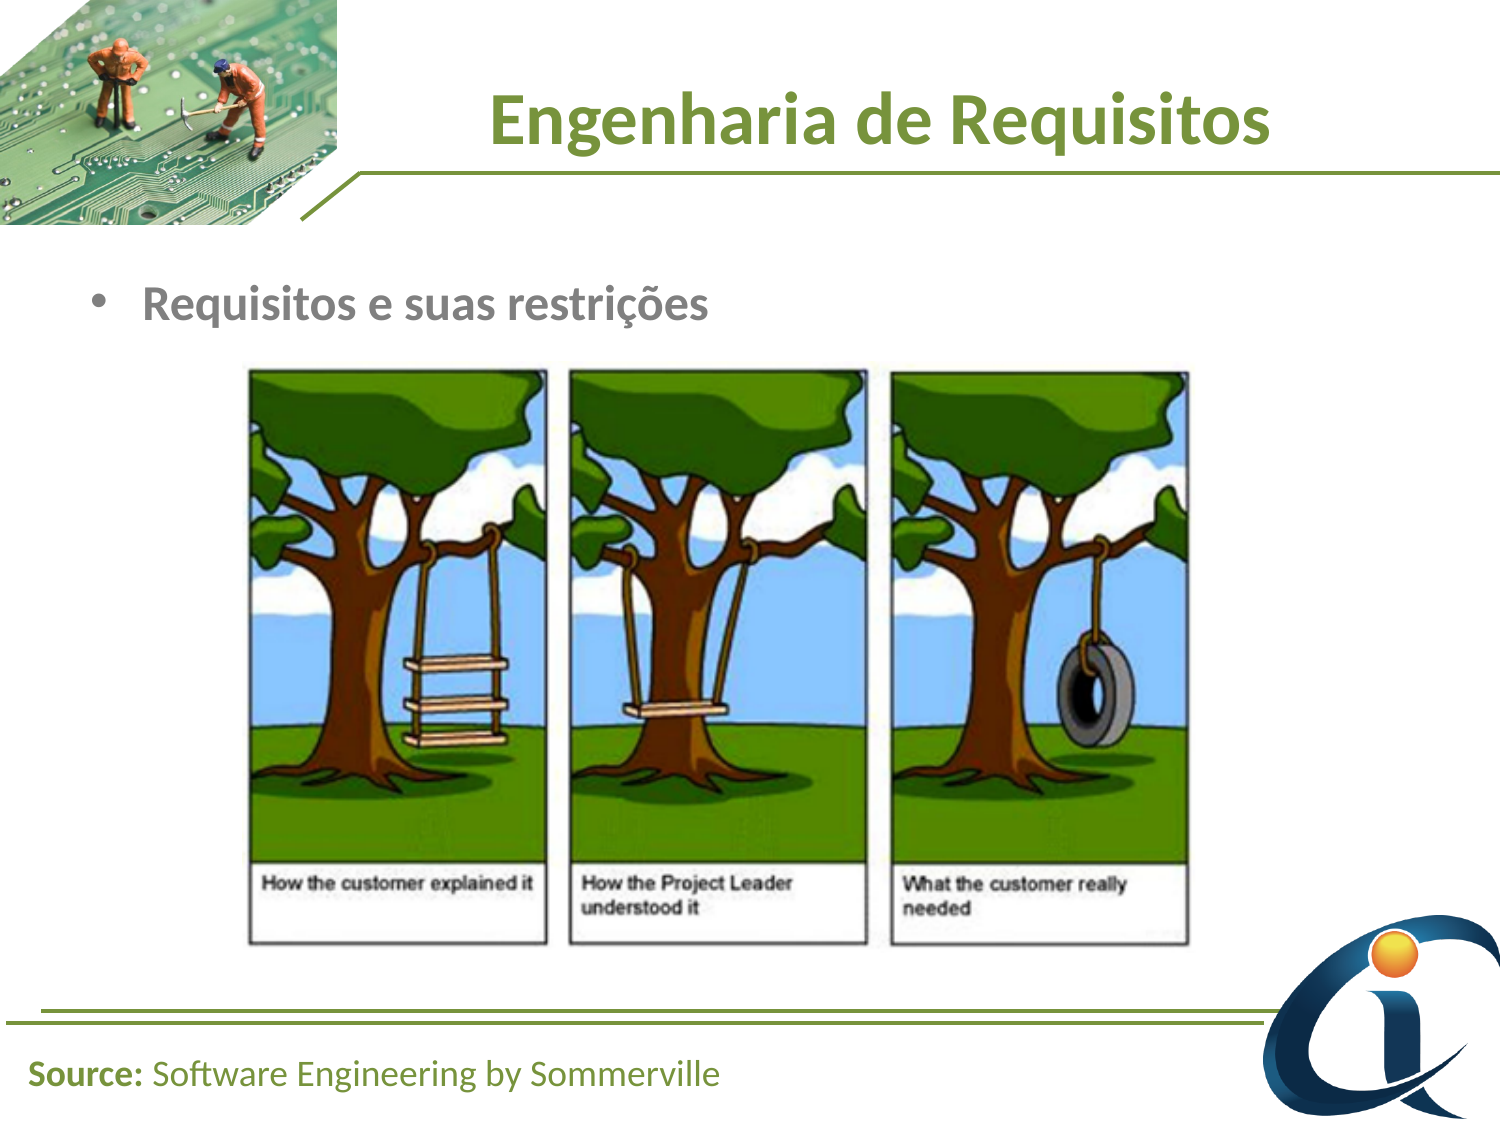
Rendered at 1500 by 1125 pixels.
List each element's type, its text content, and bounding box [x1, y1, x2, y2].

picture [0, 0, 337, 225]
picture [1263, 915, 1500, 1119]
title Engenharia de Requisitos [336, 20, 1425, 209]
picture [241, 361, 1200, 953]
list Requisitos e suas restrições [75, 262, 1425, 339]
